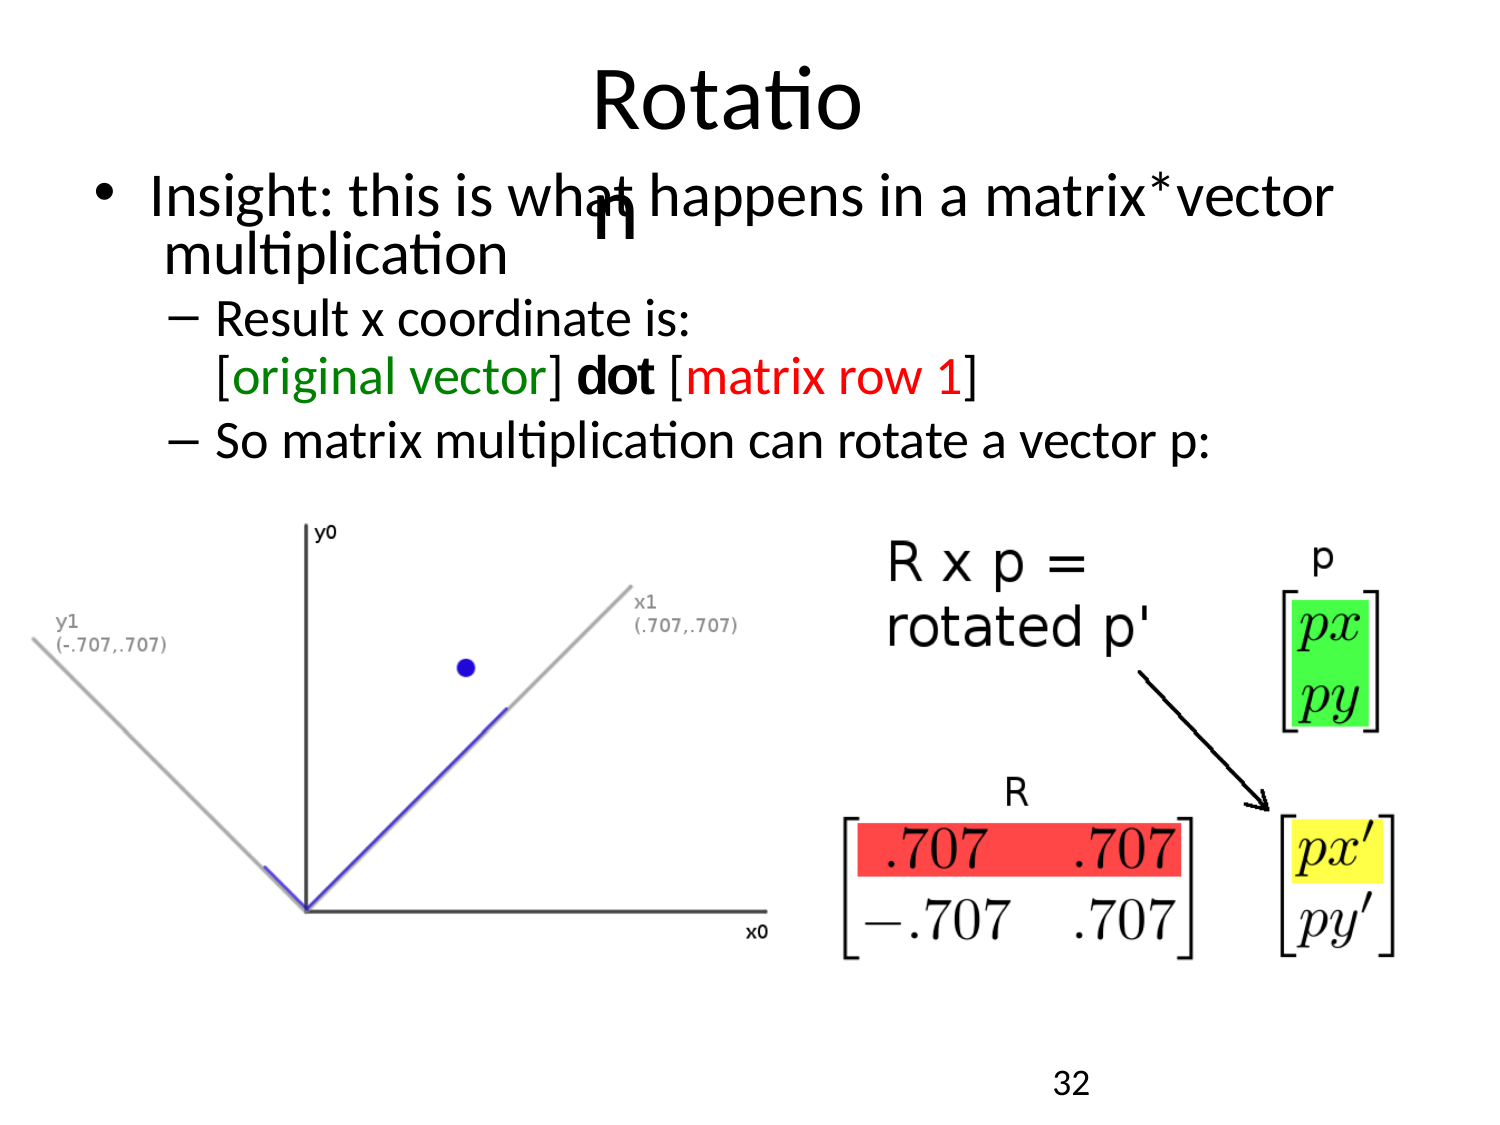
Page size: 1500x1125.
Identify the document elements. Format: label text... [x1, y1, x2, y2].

text_box Insight: this is what happens in a matrix*vector multiplication Result x coordinate is: [original vector] dot [matrix row 1] So matrix multiplication can rotate a vector p: [91, 151, 1345, 470]
slide_number 10 [1048, 1057, 1095, 1125]
text_box [842, 540, 1395, 961]
title Rotation [589, 36, 911, 151]
text_box [30, 523, 768, 939]
